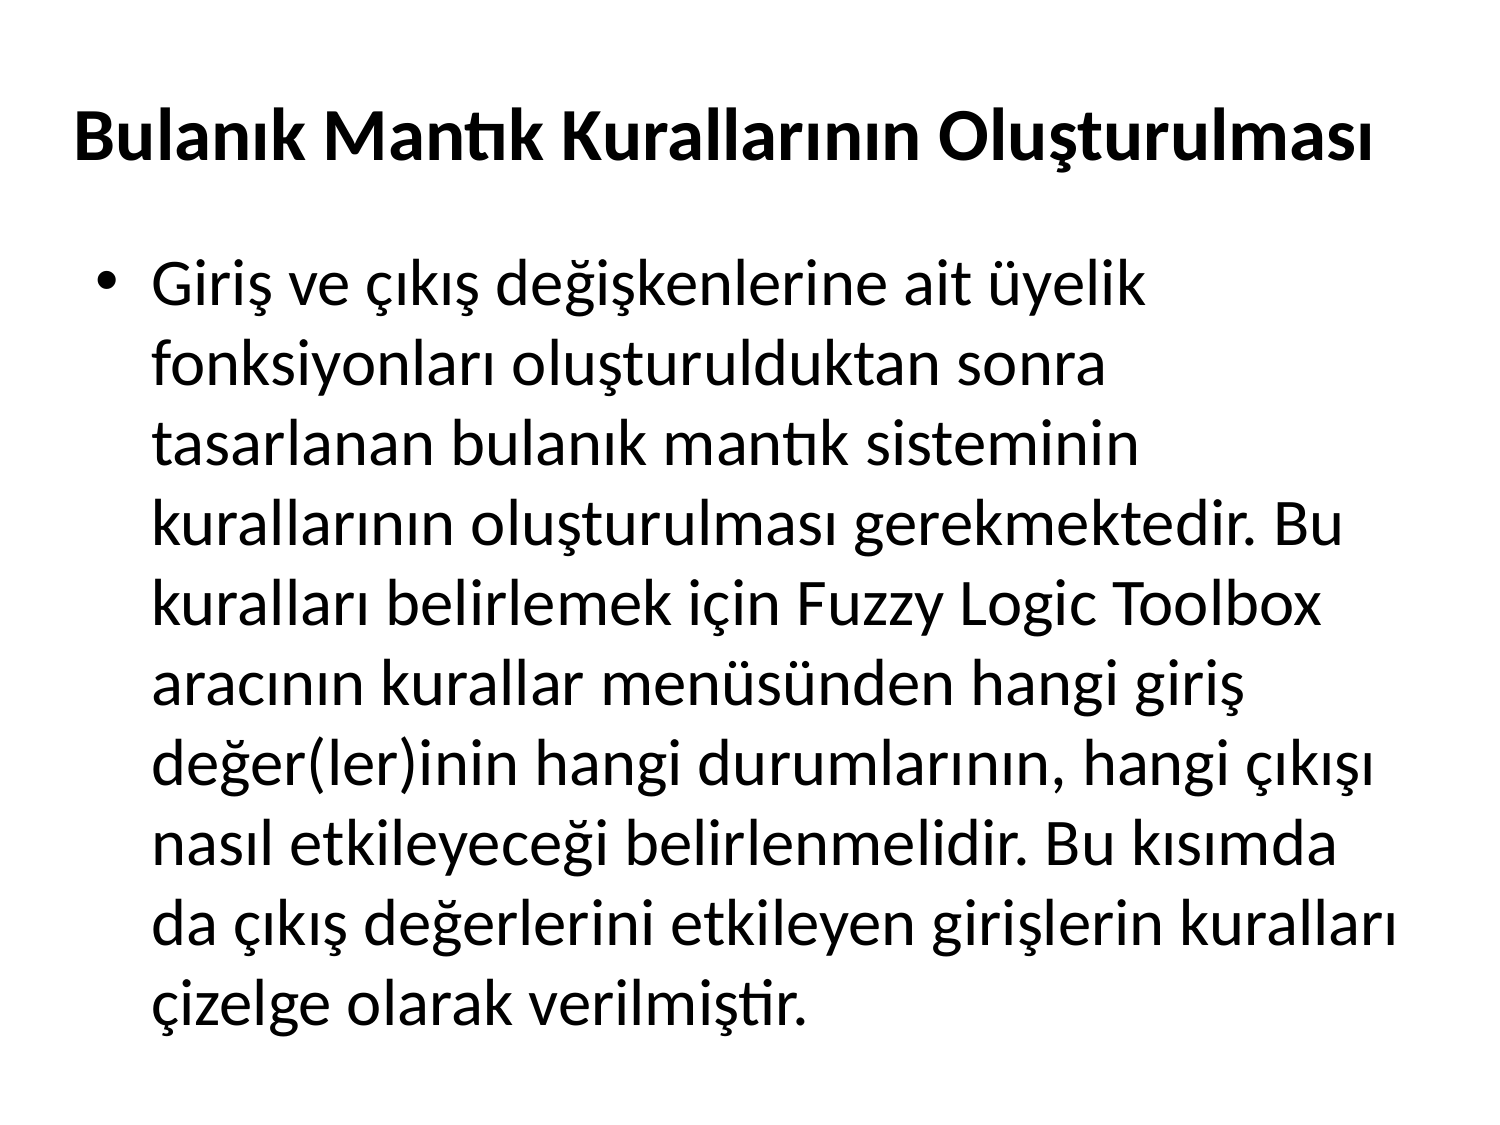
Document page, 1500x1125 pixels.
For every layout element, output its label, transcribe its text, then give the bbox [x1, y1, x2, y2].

text_box Giriş ve çıkış değişkenlerine ait üyelik fonksiyonları oluşturulduktan sonra tasarlanan bulanık mantık sisteminin kurallarının oluşturulması gerekmektedir. Bu kuralları belirlemek için Fuzzy Logic Toolbox aracının kurallar menüsünden hangi giriş değer(ler)inin hangi durumlarının, hangi çıkışı nasıl etkileyeceği belirlenmelidir. Bu kısımda da çıkış değerlerini etkileyen girişlerin kuralları çizelge olarak verilmiştir. [80, 231, 1420, 1047]
text_box Bulanık Mantık Kurallarının Oluşturulması [17, 78, 1434, 187]
